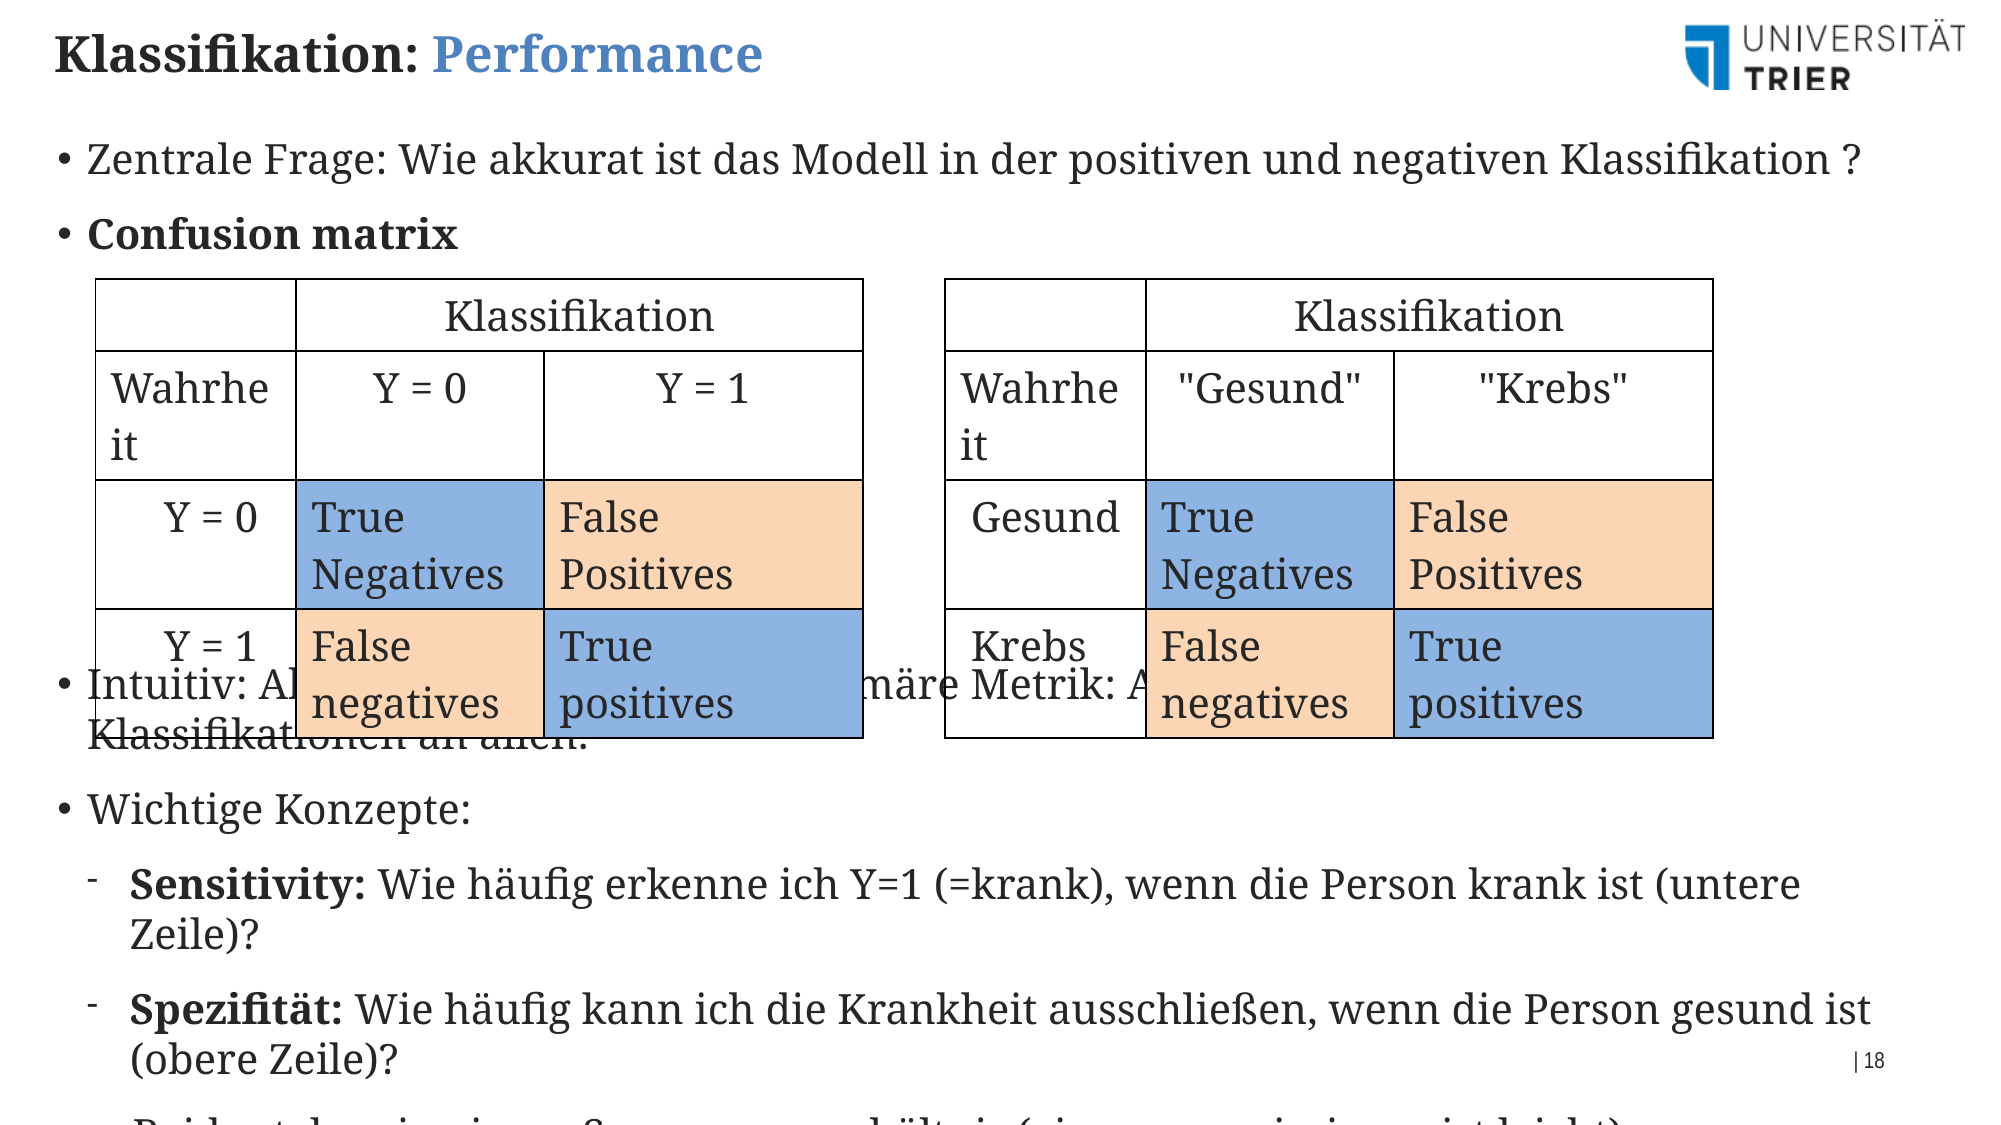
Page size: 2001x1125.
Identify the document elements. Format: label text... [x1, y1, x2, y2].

list Zentrale Frage: Wie akkurat ist das Modell in der positiven und negativen Klassifikation ? Confusion matrix Intuitiv: Akkuratheit (Accuracy) als primäre Metrik: Anzahl der korrekten Klassifikationen an allen. Wichtige Konzepte: Sensitivity: Wie häufig erkenne ich Y=1 (=krank), wenn die Person krank ist (untere Zeile)? Spezifität: Wie häufig kann ich die Krankheit ausschließen, wenn die Person gesund ist (obere Zeile)? → Beide stehen in einem Spannungsverhältnis (eine zu maximieren ist leicht) [42, 125, 1900, 1110]
table_header [946, 280, 1145, 350]
table_cell "Krebs" [1395, 352, 1712, 479]
table_header [96, 280, 295, 350]
table_cell Krebs [946, 610, 1145, 737]
table_header Klassifikation [1147, 280, 1712, 350]
table_header Klassifikation [297, 280, 862, 350]
table_cell False Positives [1395, 481, 1712, 608]
table_cell Wahrheit [946, 352, 1145, 479]
table_cell True Negatives [297, 481, 543, 608]
table_cell True Negatives [1147, 481, 1393, 608]
table_cell Gesund [946, 481, 1145, 608]
list Klassifikation: Performance [39, 15, 1840, 90]
table_cell False Positives [545, 481, 862, 608]
table_cell False negatives [297, 610, 543, 737]
table_cell Y = 1 [545, 352, 862, 479]
table_cell Y = 1 [96, 610, 295, 737]
table_cell True positives [1395, 610, 1712, 737]
table_cell True positives [545, 610, 862, 737]
slide_number | 18 [1433, 1029, 1900, 1090]
table_cell False negatives [1147, 610, 1393, 737]
table_cell Y = 0 [297, 352, 543, 479]
table_cell Wahrheit [96, 352, 295, 479]
table_cell "Gesund" [1147, 352, 1393, 479]
table_cell Y = 0 [96, 481, 295, 608]
